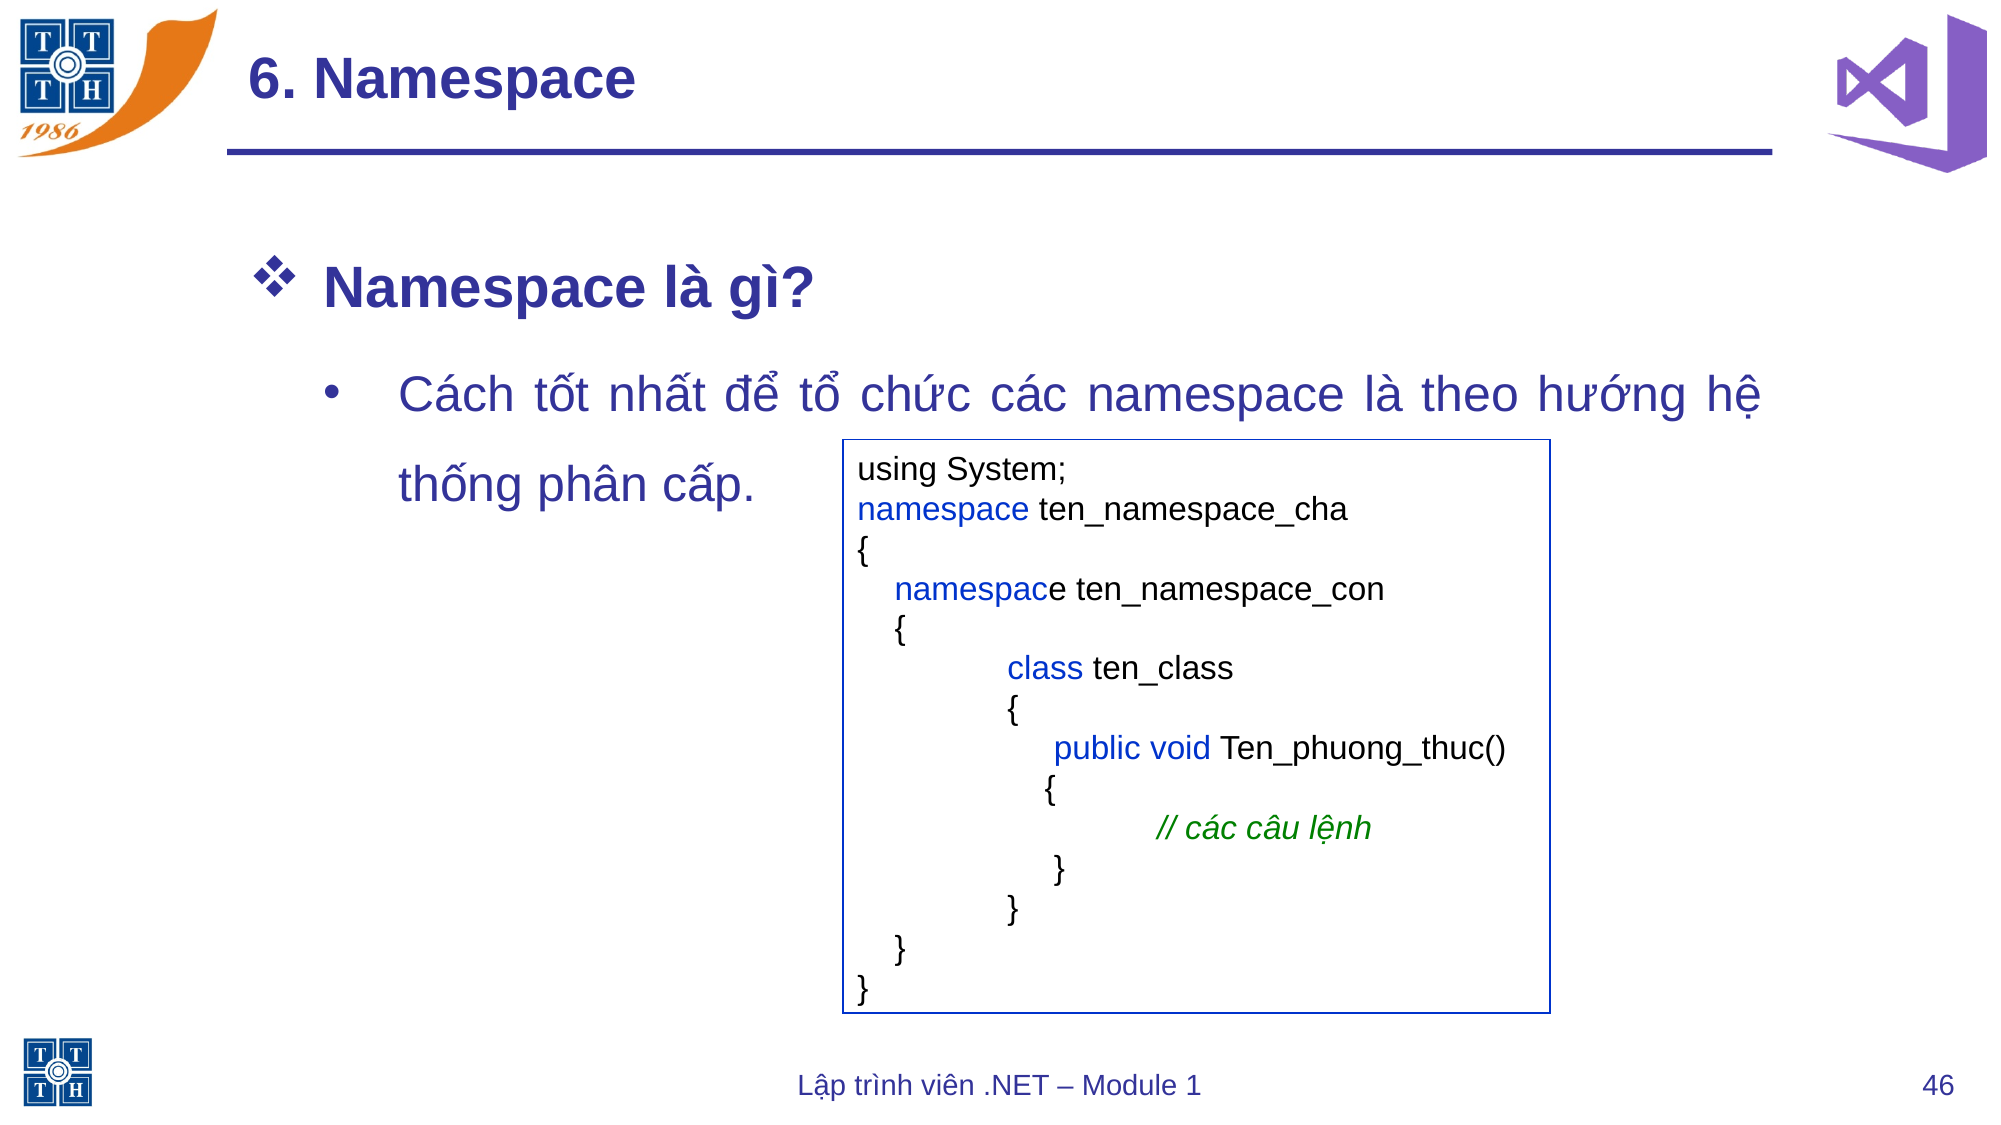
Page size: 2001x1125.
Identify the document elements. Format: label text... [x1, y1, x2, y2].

picture [1827, 14, 1987, 173]
picture [23, 1037, 93, 1107]
text_box using System; namespace ten_namespace_cha { namespace ten_namespace_con { class ten_class { public void Ten_phuong_thuc() { // các câu lệnh } } } } [842, 439, 1550, 1014]
title 6. Namespace [233, 40, 1796, 126]
text_box Namespace là gì? Cách tốt nhất để tổ chức các namespace là theo hướng hệ thống phân cấp. [233, 206, 1778, 519]
picture [16, 7, 219, 158]
